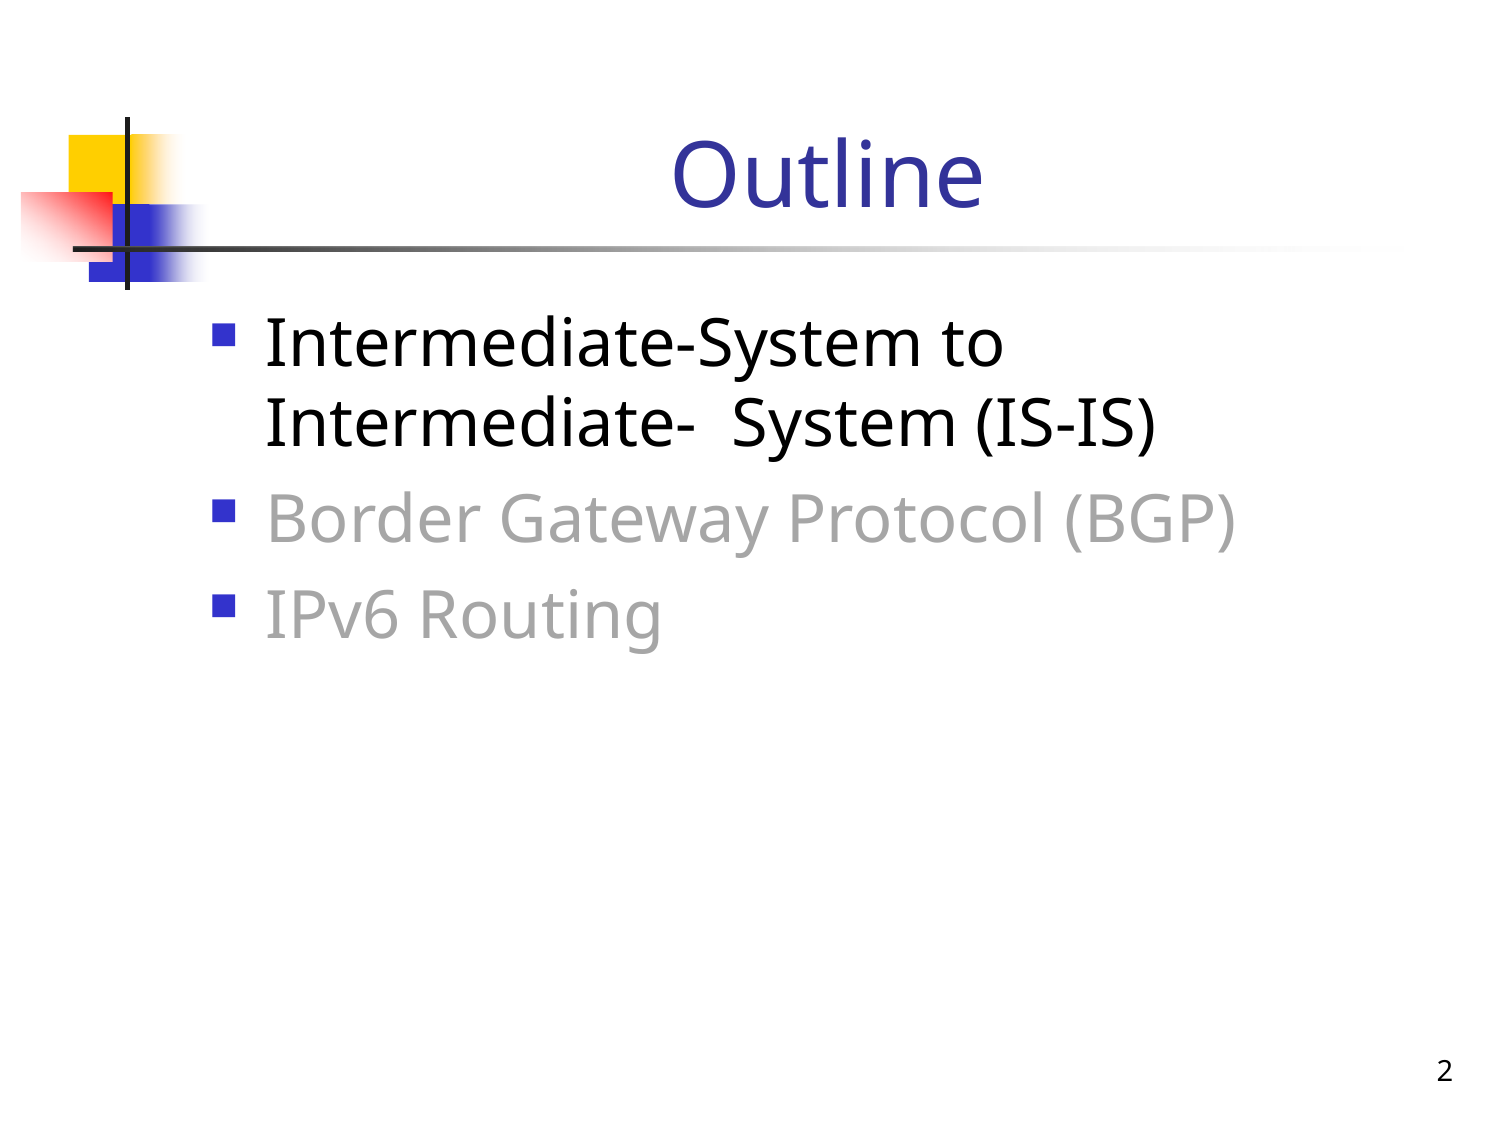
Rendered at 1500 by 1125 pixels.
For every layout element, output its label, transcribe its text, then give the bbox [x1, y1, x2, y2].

text_box Intermediate-System to Intermediate- System (IS-IS) Border Gateway Protocol (BGP) IPv6 Routing [207, 299, 1390, 652]
picture [20, 192, 1423, 282]
slide_number 2 [1416, 1059, 1458, 1094]
title Outline [46, 116, 1454, 227]
